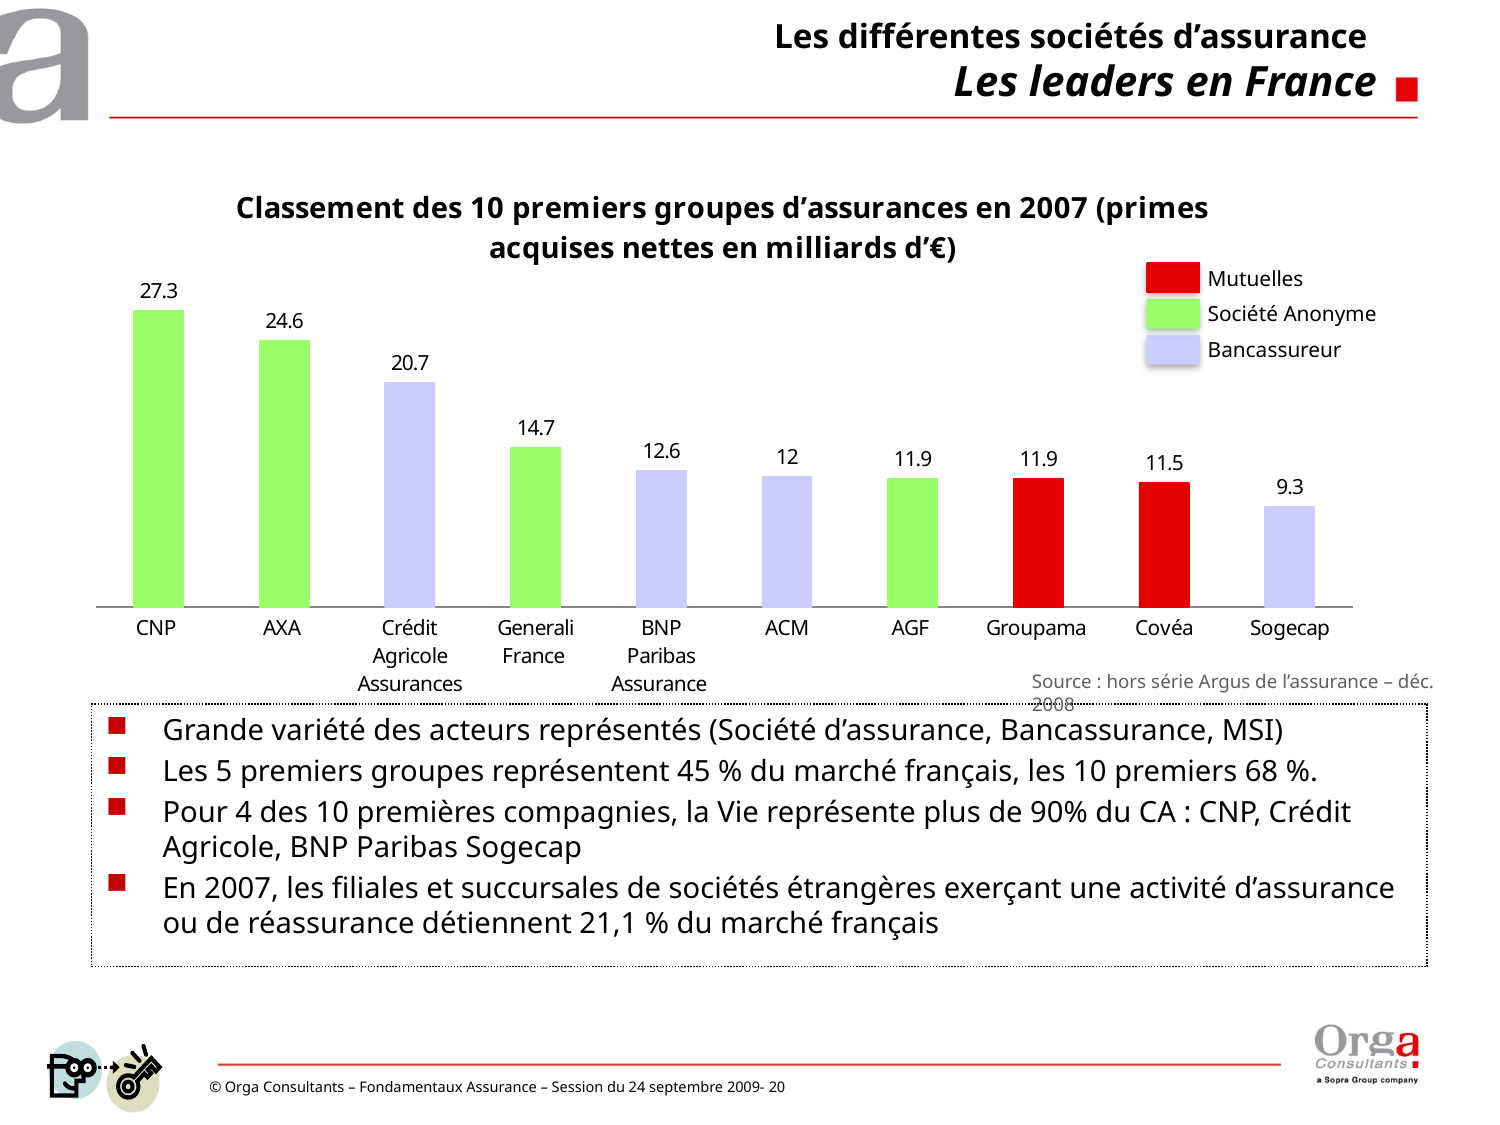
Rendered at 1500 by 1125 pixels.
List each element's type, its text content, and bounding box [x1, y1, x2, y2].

text_box Source : hors série Argus de l’assurance – déc. 2008 [1017, 662, 1492, 723]
text_box Grande variété des acteurs représentés (Société d’assurance, Bancassurance, MSI) Les 5 premiers groupes représentent 45 % du marché français, les 10 premiers 68 %. Pour 4 des 10 premières compagnies, la Vie représente plus de 90% du CA : CNP, Crédit Agricole, BNP Paribas Sogecap En 2007, les filiales et succursales de sociétés étrangères exerçant une activité d’assurance ou de réassurance détiennent 21,1 % du marché français [91, 722, 1428, 967]
picture [0, 981, 1499, 1125]
title Les différentes sociétés d’assurance Les leaders en France [117, 17, 1393, 103]
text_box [1146, 257, 1487, 371]
chart [67, 175, 1381, 716]
picture [0, 0, 1499, 143]
